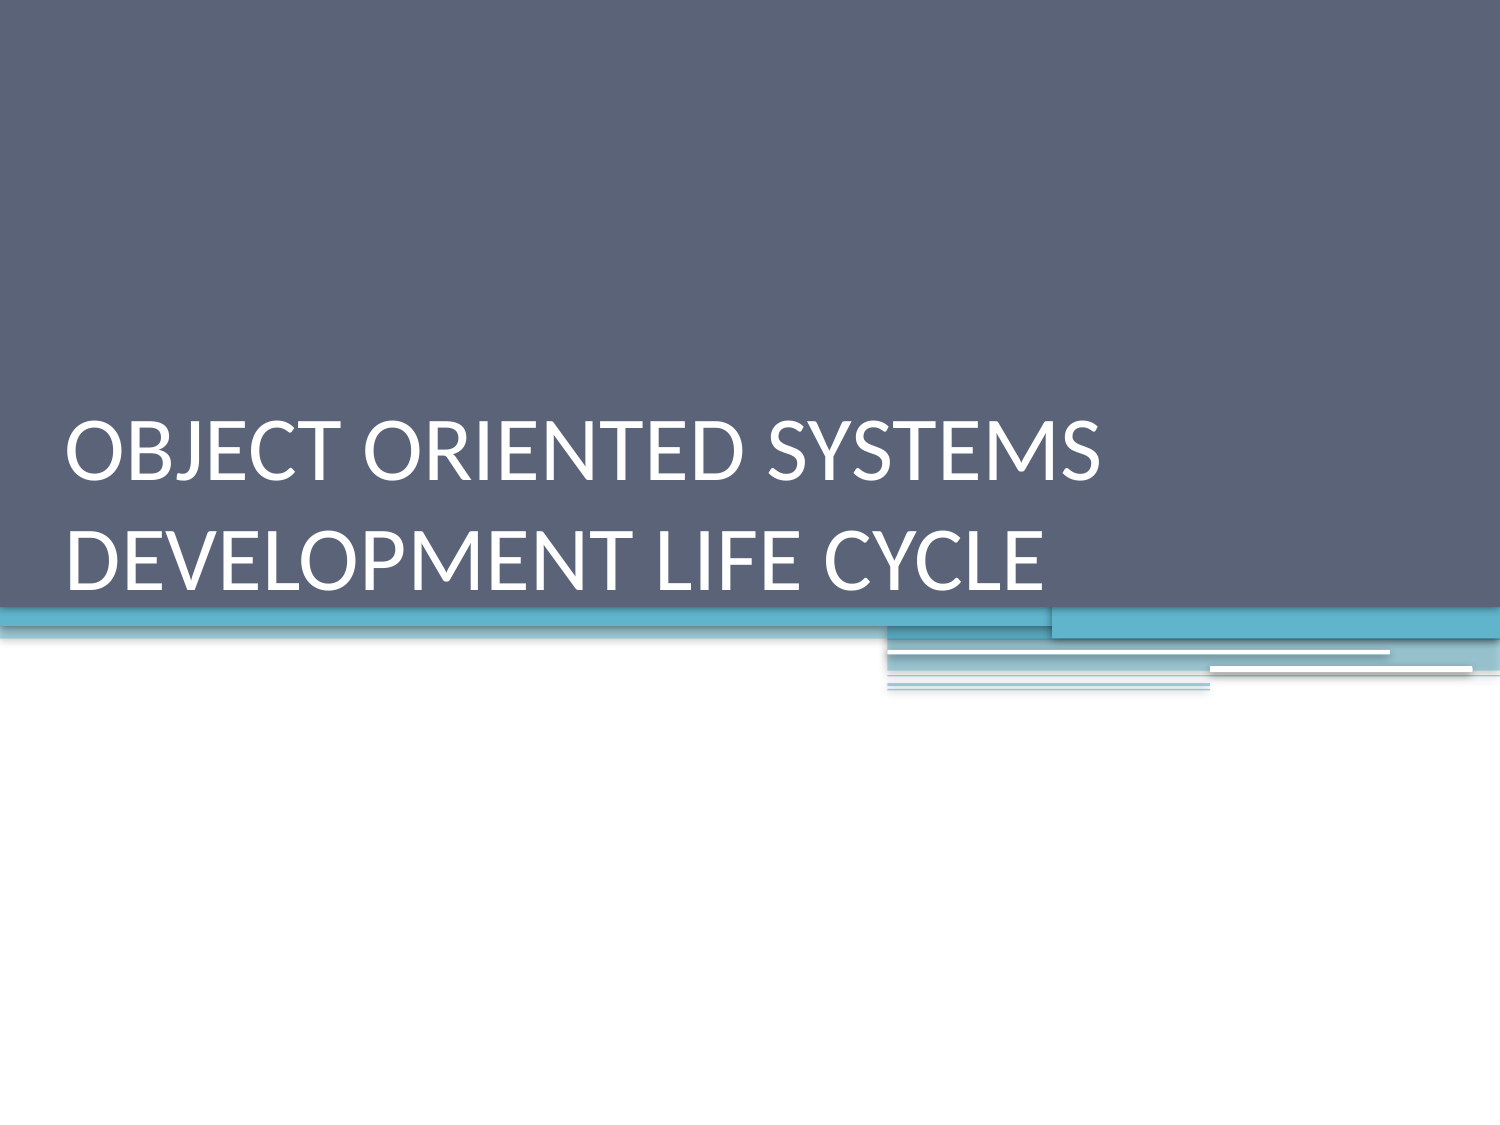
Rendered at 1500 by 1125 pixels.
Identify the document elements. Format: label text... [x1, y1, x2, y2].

title OBJECT ORIENTED SYSTEMS DEVELOPMENT LIFE CYCLE [50, 375, 1438, 617]
